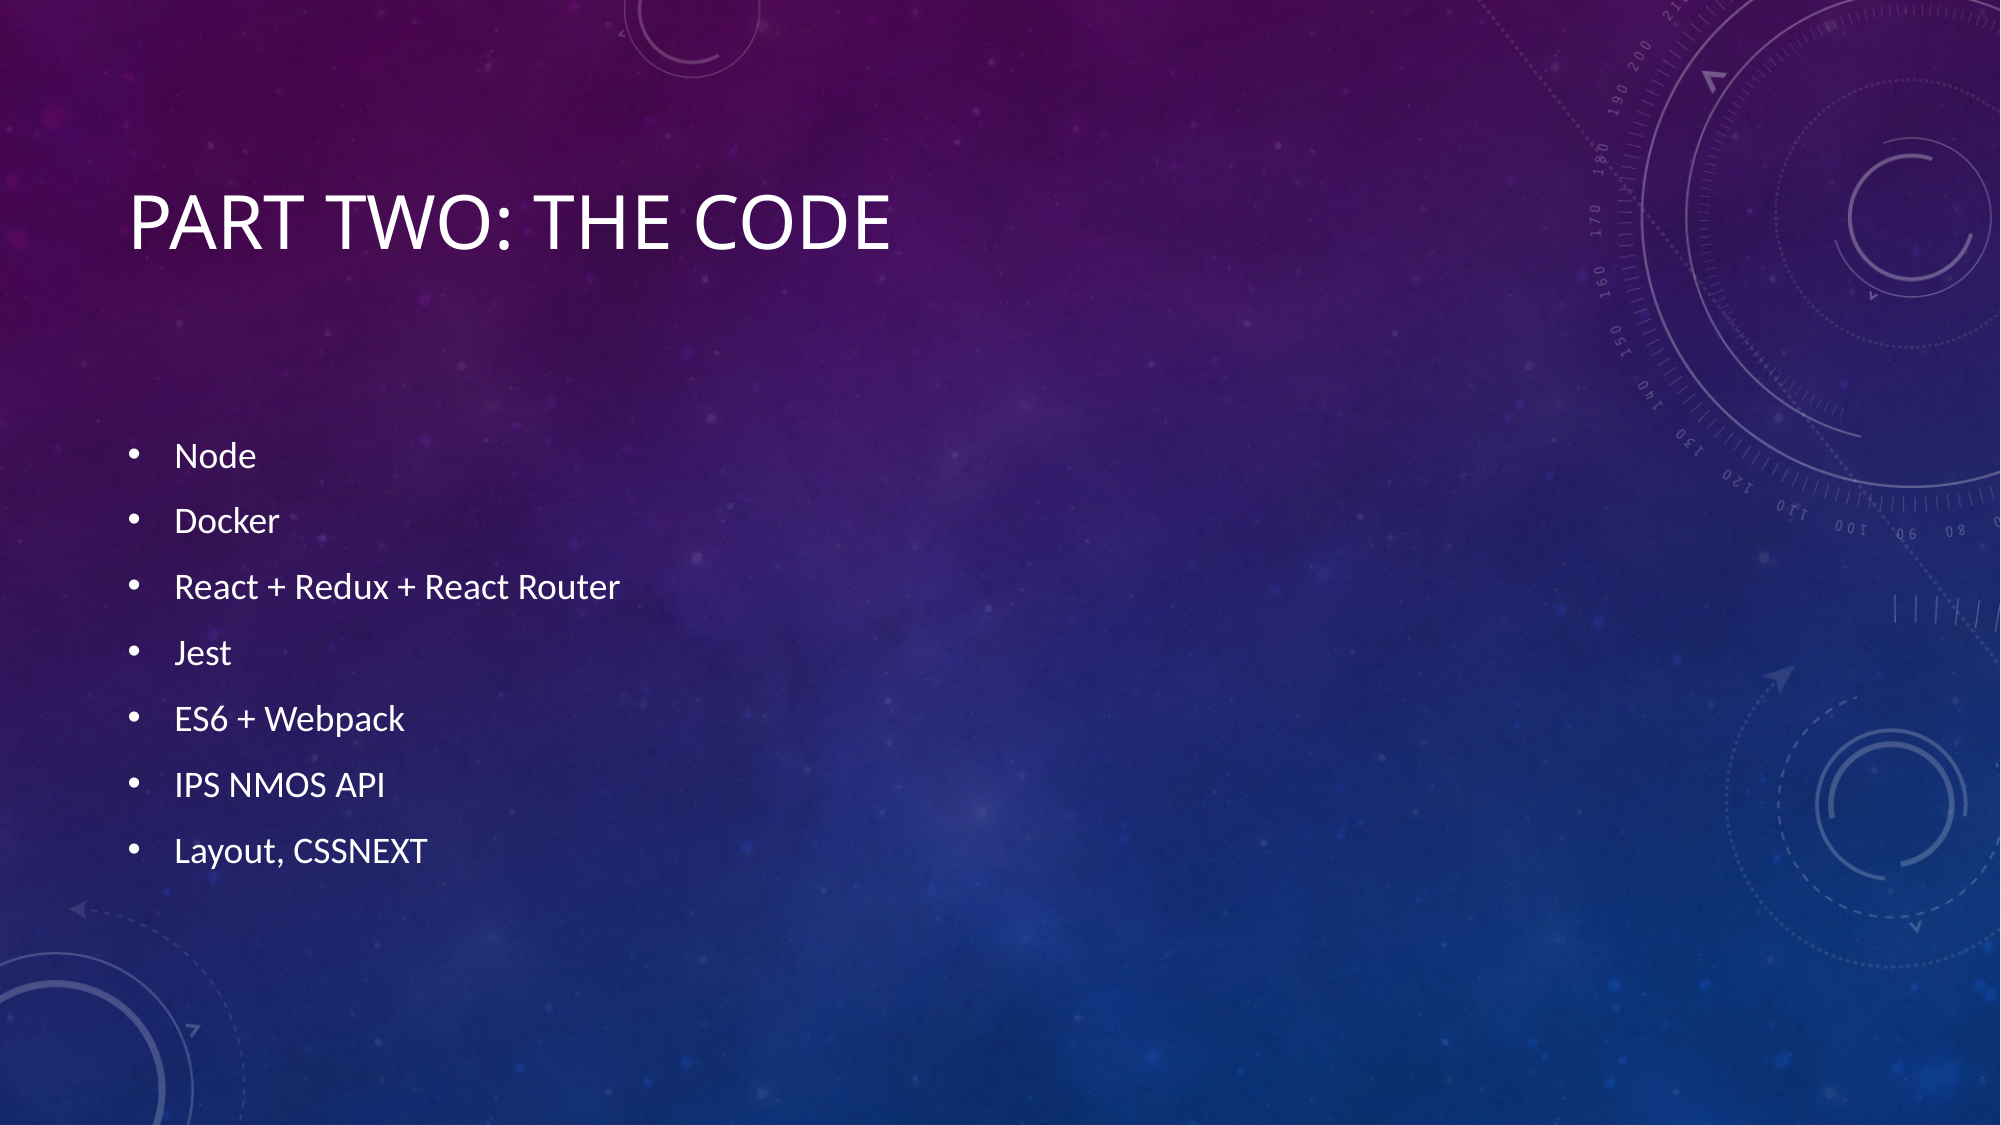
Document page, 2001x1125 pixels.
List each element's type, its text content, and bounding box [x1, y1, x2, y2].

list Node Docker React + Redux + React Router Jest ES6 + Webpack IPS NMOS API Layout, CSSNEXT [112, 351, 1775, 950]
picture [0, 0, 2001, 1125]
title PART TWO: the code [112, 99, 1775, 339]
